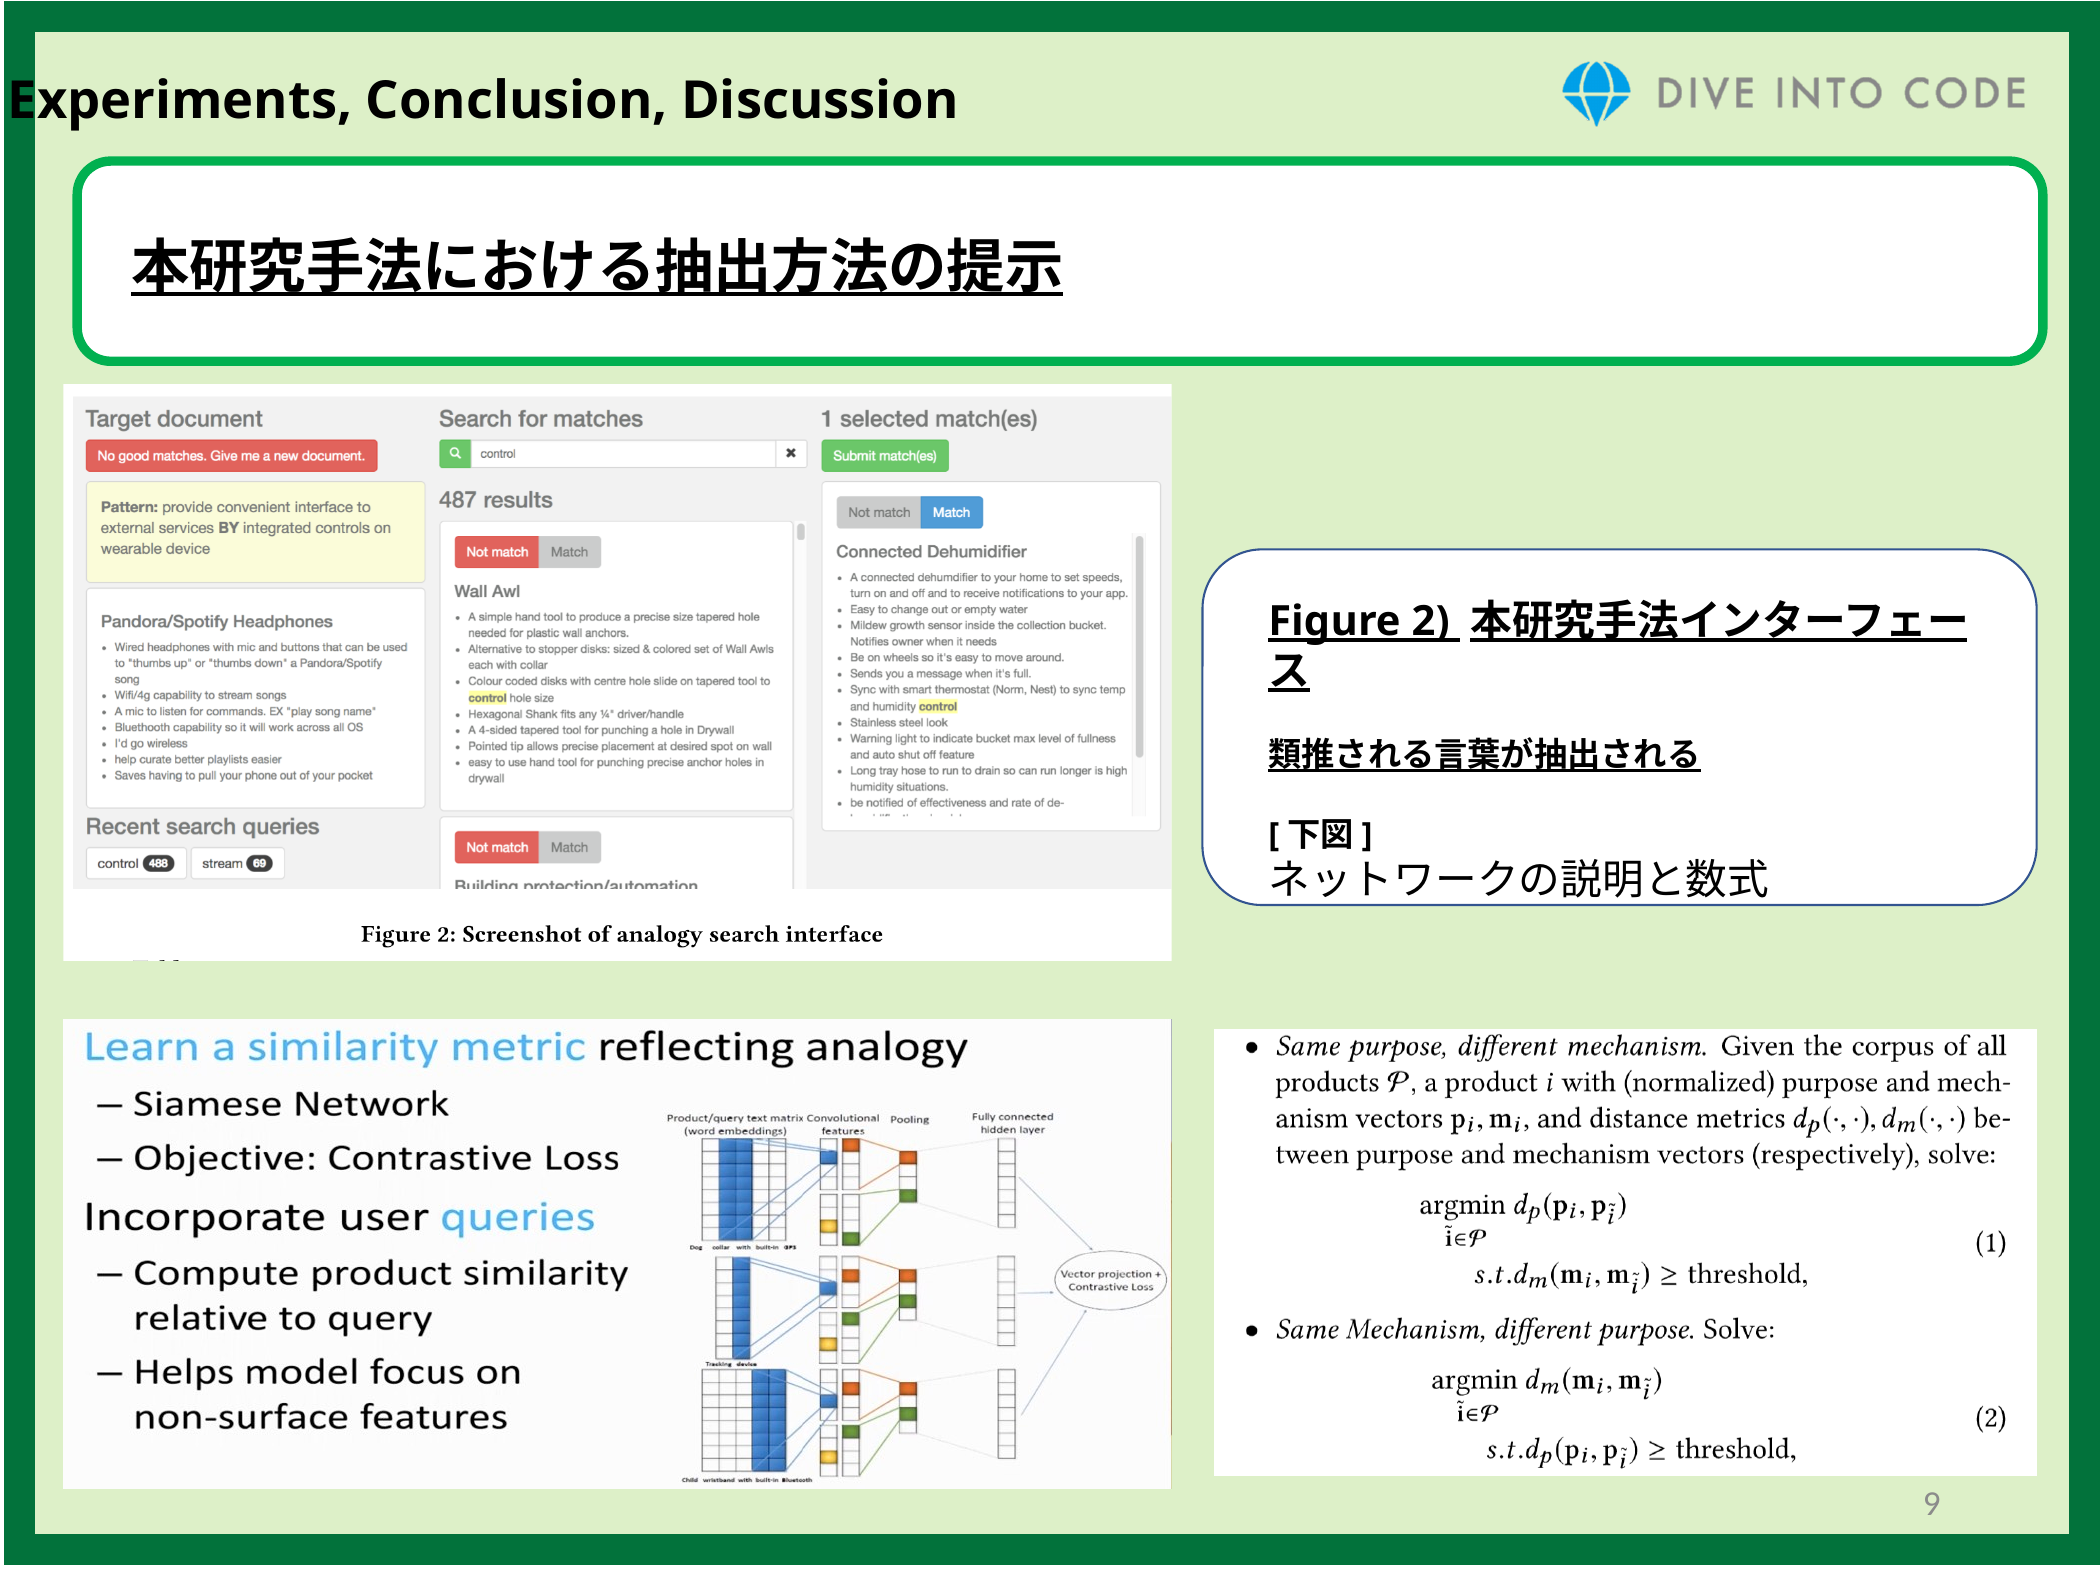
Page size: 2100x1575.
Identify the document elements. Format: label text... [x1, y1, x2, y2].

picture [63, 384, 1172, 961]
text_box 本研究手法における抽出方法の提示 [116, 221, 1079, 307]
picture [1546, 46, 2043, 138]
text_box [1201, 548, 2038, 906]
text_box Two Experiments, Conclusion, Discussion [0, 58, 974, 137]
text_box [19, 15, 2086, 1551]
slide_number 9 [1483, 1476, 1956, 1544]
picture [1214, 1029, 2037, 1476]
text_box [76, 160, 2044, 363]
picture [63, 1019, 1172, 1489]
text_box Figure 2) 本研究手法インターフェース 類推される言葉が抽出される [下図] ネットワークの説明と数式 [1253, 586, 2006, 911]
